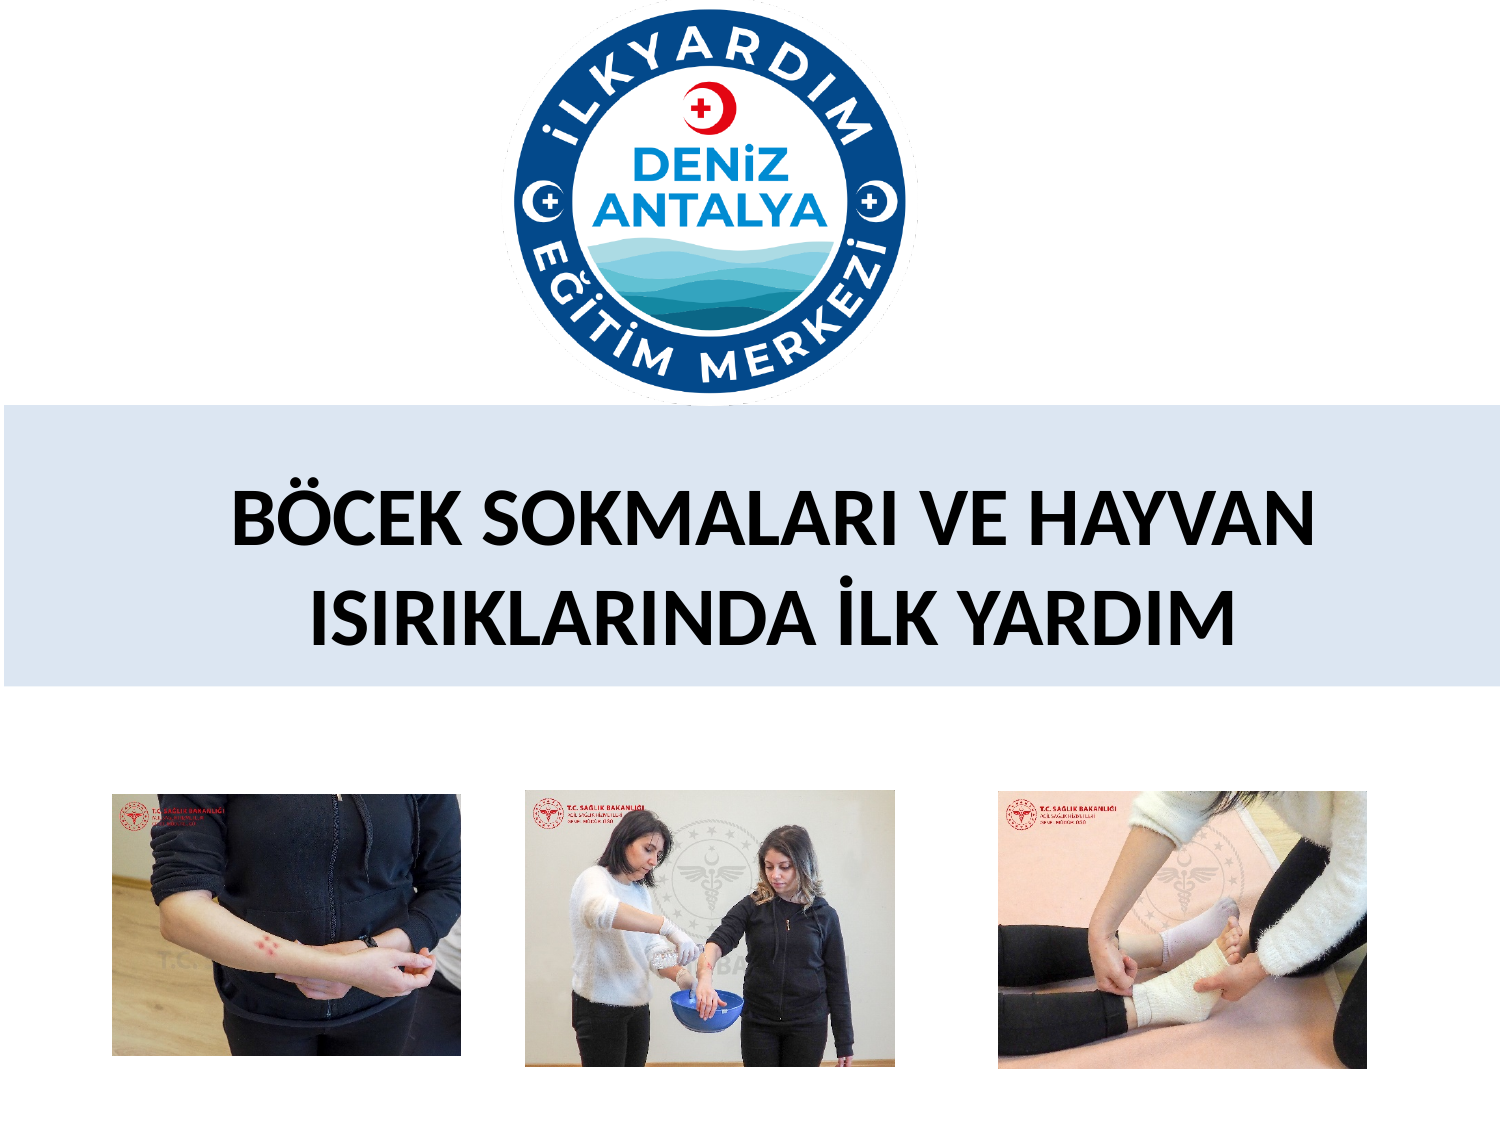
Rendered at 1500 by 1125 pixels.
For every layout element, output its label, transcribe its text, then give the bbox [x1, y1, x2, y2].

picture [997, 791, 1367, 1069]
picture [501, 0, 918, 406]
title BÖCEK SOKMALARI VE HAYVAN ISIRIKLARINDA İLK YARDIM [88, 438, 1459, 687]
picture [525, 790, 895, 1068]
picture [111, 794, 461, 1057]
text_box [2, 403, 1500, 688]
